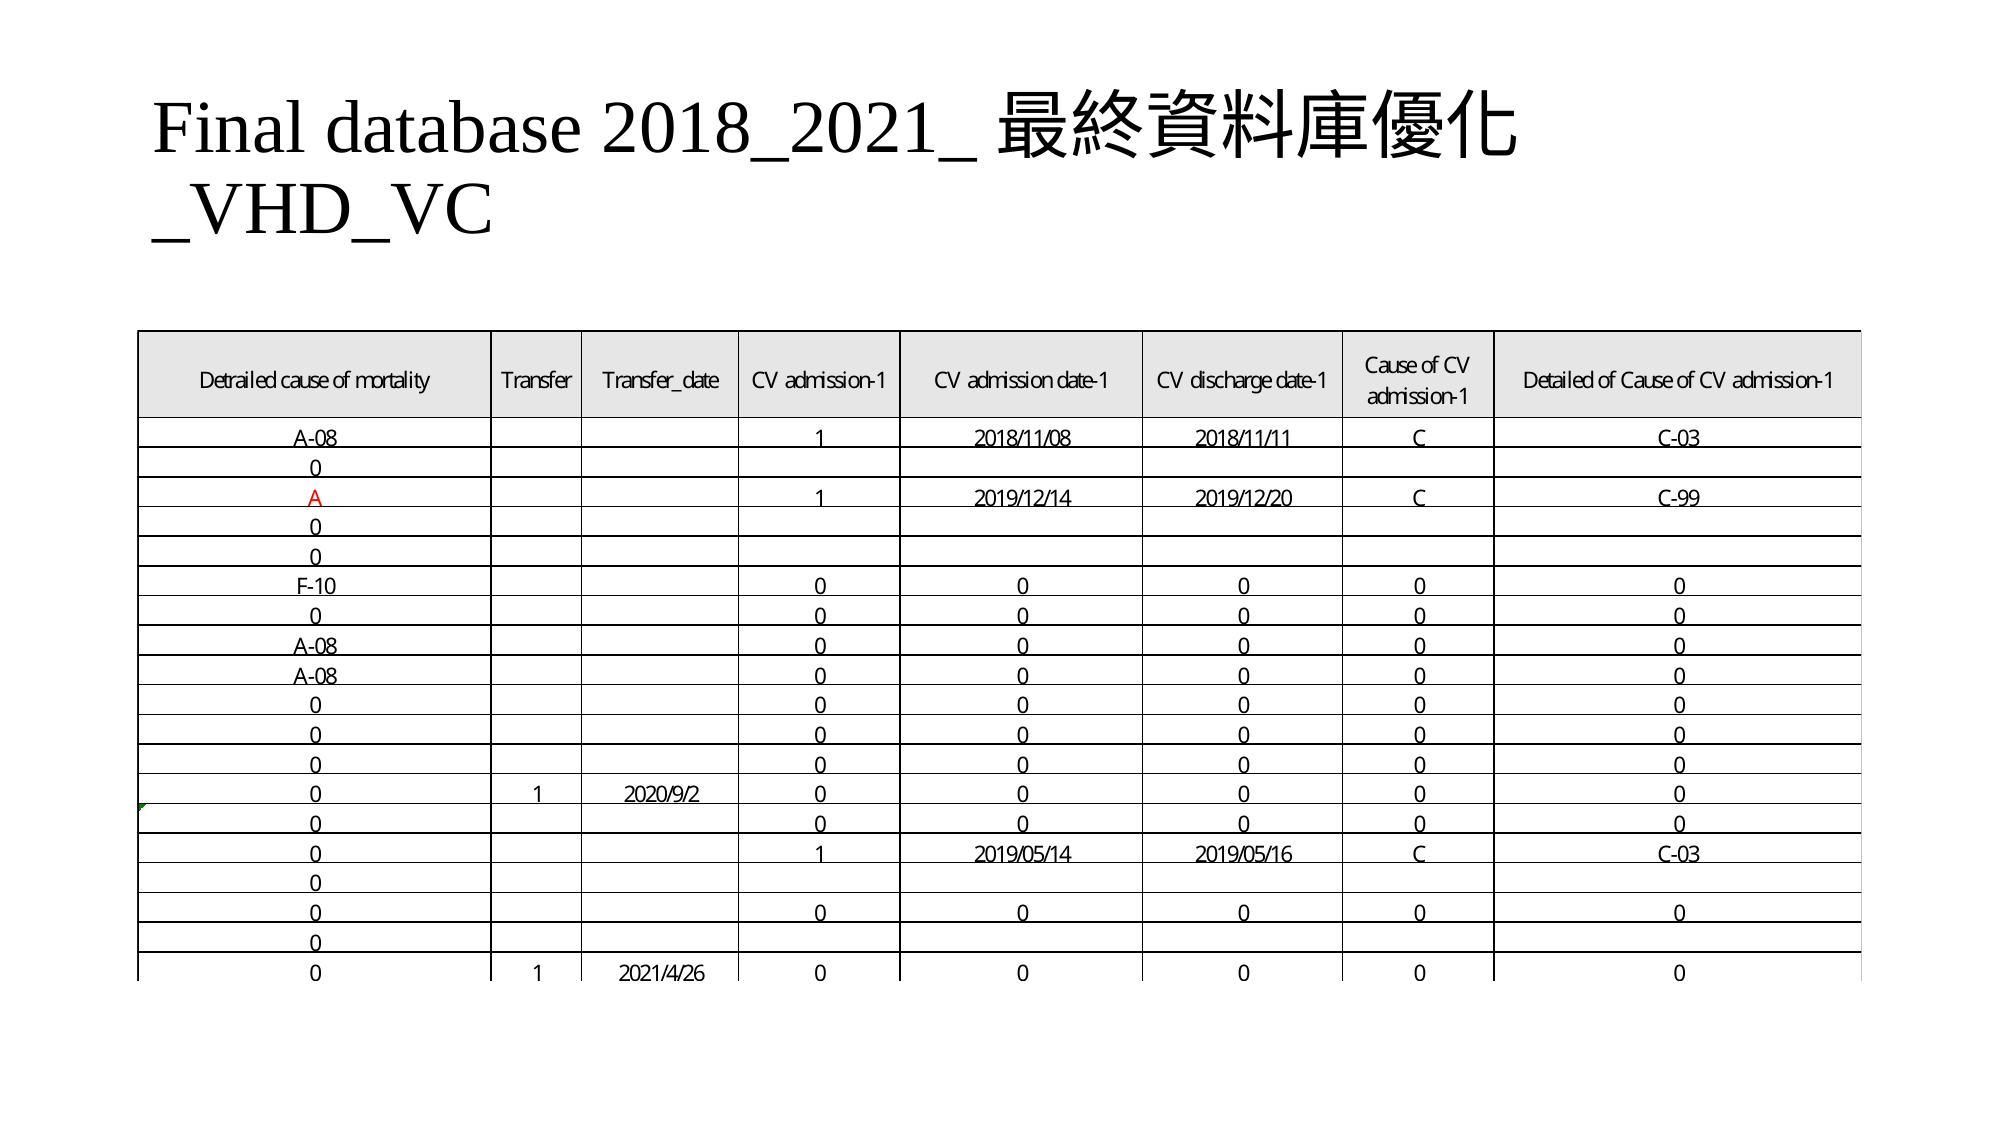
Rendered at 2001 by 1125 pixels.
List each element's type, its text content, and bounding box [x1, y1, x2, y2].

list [137, 330, 1863, 983]
title Final database 2018_2021_最終資料庫優化_VHD_VC [137, 59, 1863, 278]
